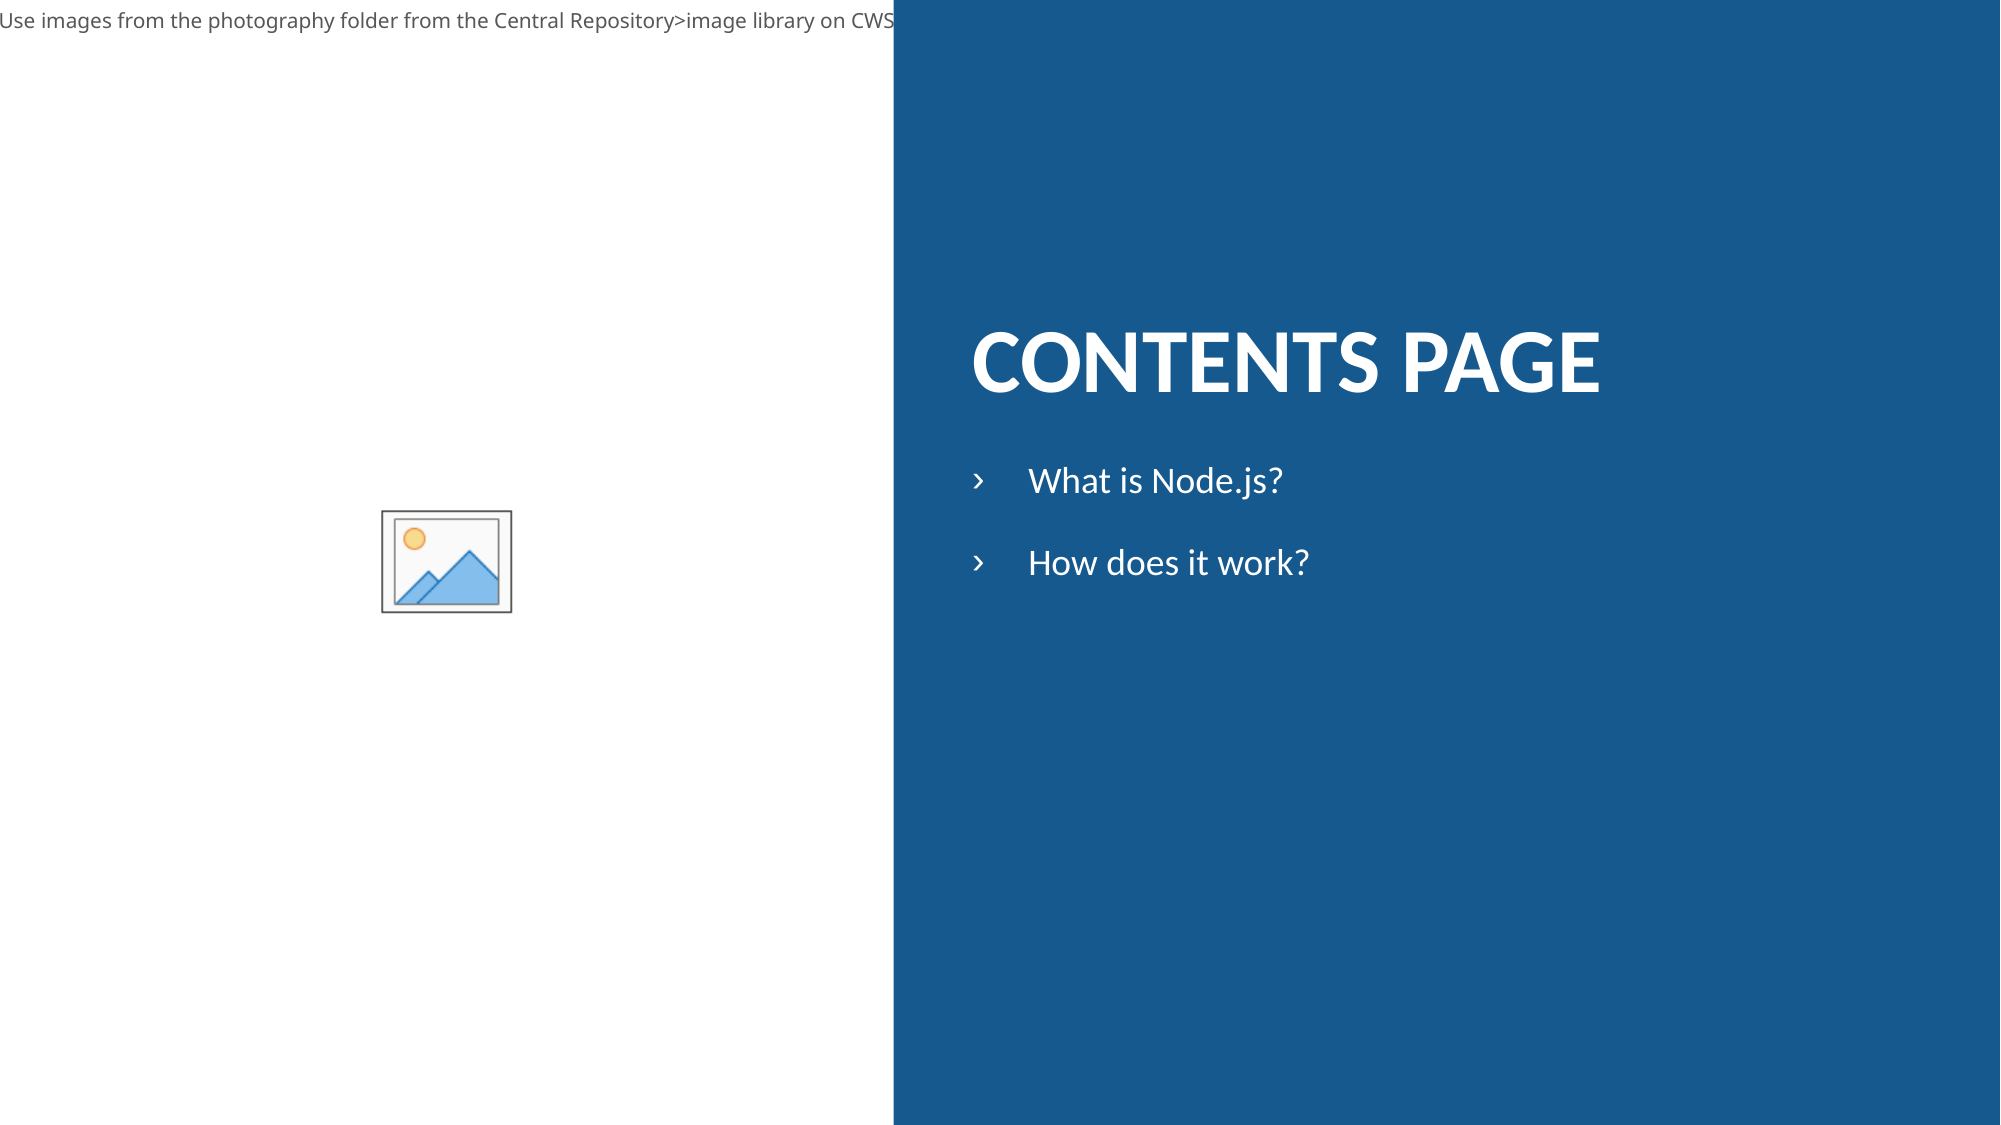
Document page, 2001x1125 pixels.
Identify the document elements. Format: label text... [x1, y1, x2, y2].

title Contents page [957, 315, 1937, 418]
picture [0, 0, 894, 1125]
list What is Node.js? How does it work? [957, 448, 1936, 1063]
